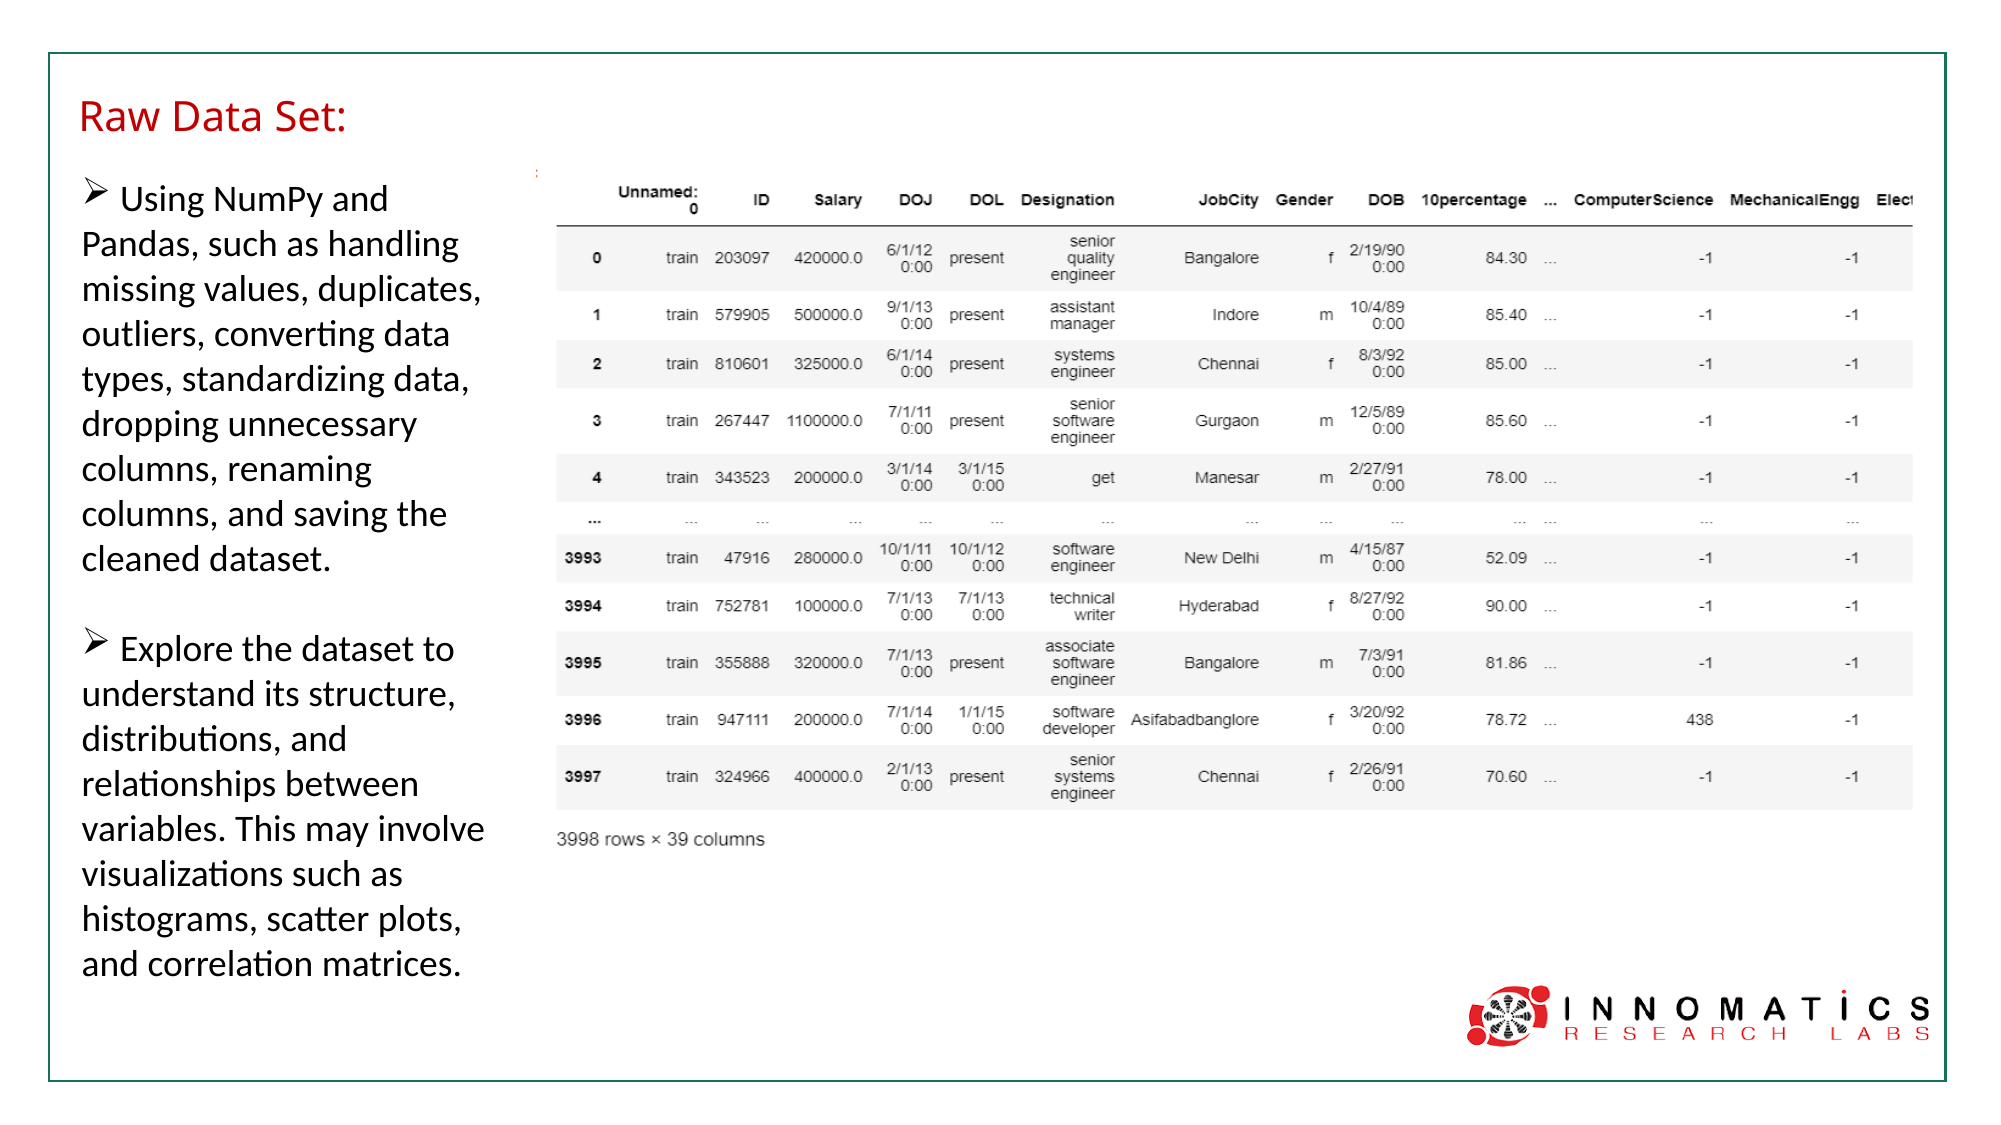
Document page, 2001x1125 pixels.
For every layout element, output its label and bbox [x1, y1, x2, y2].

picture [1453, 975, 1941, 1057]
text_box [48, 52, 1947, 1082]
picture [536, 164, 1941, 859]
